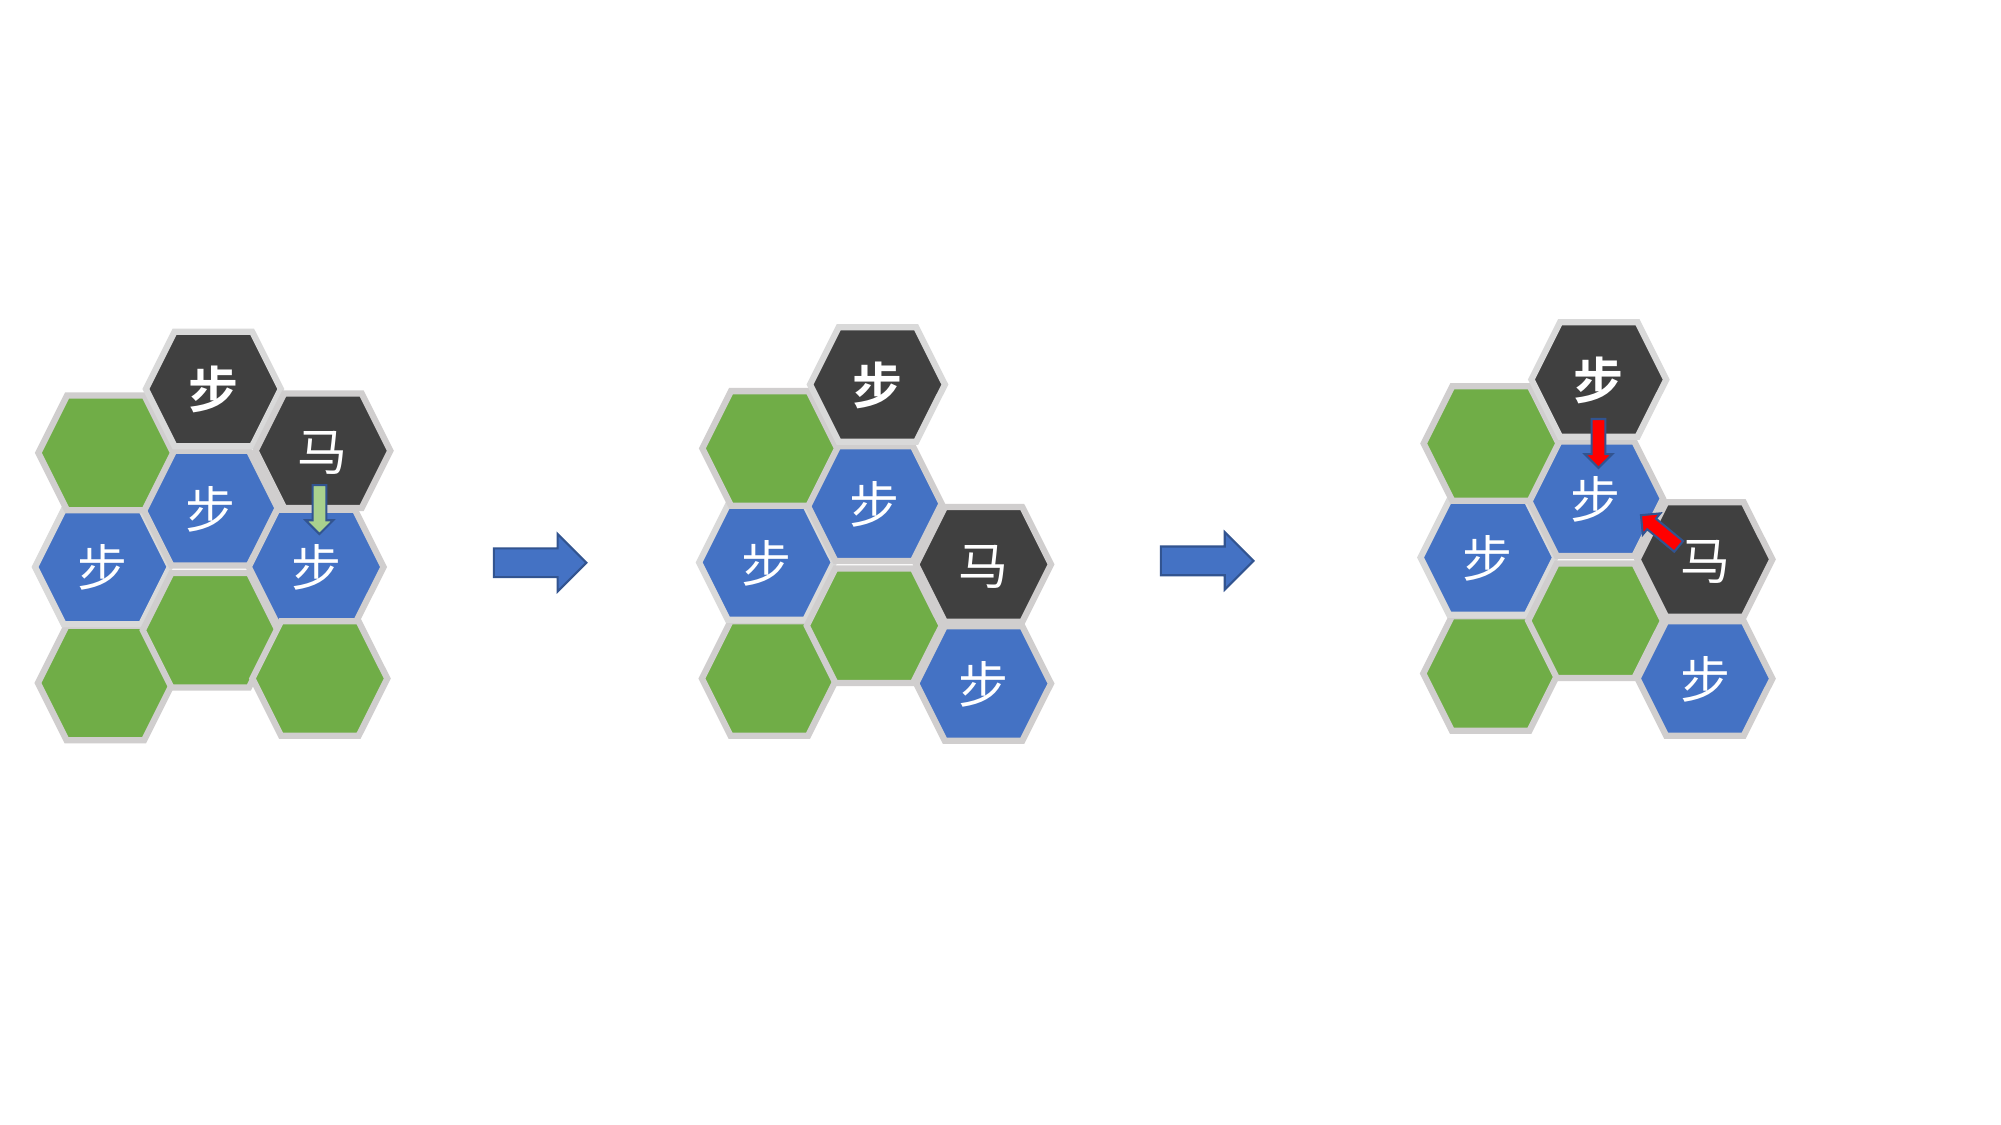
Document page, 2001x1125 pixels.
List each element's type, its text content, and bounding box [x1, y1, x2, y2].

text_box 步 [697, 504, 836, 621]
text_box [251, 620, 389, 737]
text_box [701, 390, 839, 507]
text_box 步 [808, 326, 947, 443]
text_box [805, 567, 943, 685]
text_box [1639, 512, 1685, 554]
text_box [1582, 417, 1615, 470]
text_box [141, 571, 277, 689]
text_box [37, 394, 175, 512]
text_box 步 [1419, 499, 1557, 616]
text_box [36, 624, 171, 742]
text_box 步 [247, 508, 385, 625]
text_box 马 [915, 506, 1053, 623]
text_box 步 [144, 330, 282, 448]
text_box 步 [915, 625, 1053, 742]
text_box [1159, 529, 1255, 593]
text_box 步 [1528, 440, 1665, 557]
text_box 步 [1636, 620, 1774, 737]
text_box [1422, 385, 1560, 502]
text_box 马 [1636, 501, 1774, 618]
text_box [1422, 615, 1557, 732]
text_box [303, 484, 336, 536]
text_box 马 [254, 392, 392, 510]
text_box 步 [1530, 321, 1668, 438]
text_box 步 [807, 445, 943, 562]
text_box [492, 531, 588, 594]
text_box 步 [143, 449, 279, 567]
text_box [1527, 562, 1665, 680]
text_box [700, 620, 835, 737]
text_box 步 [33, 508, 172, 626]
